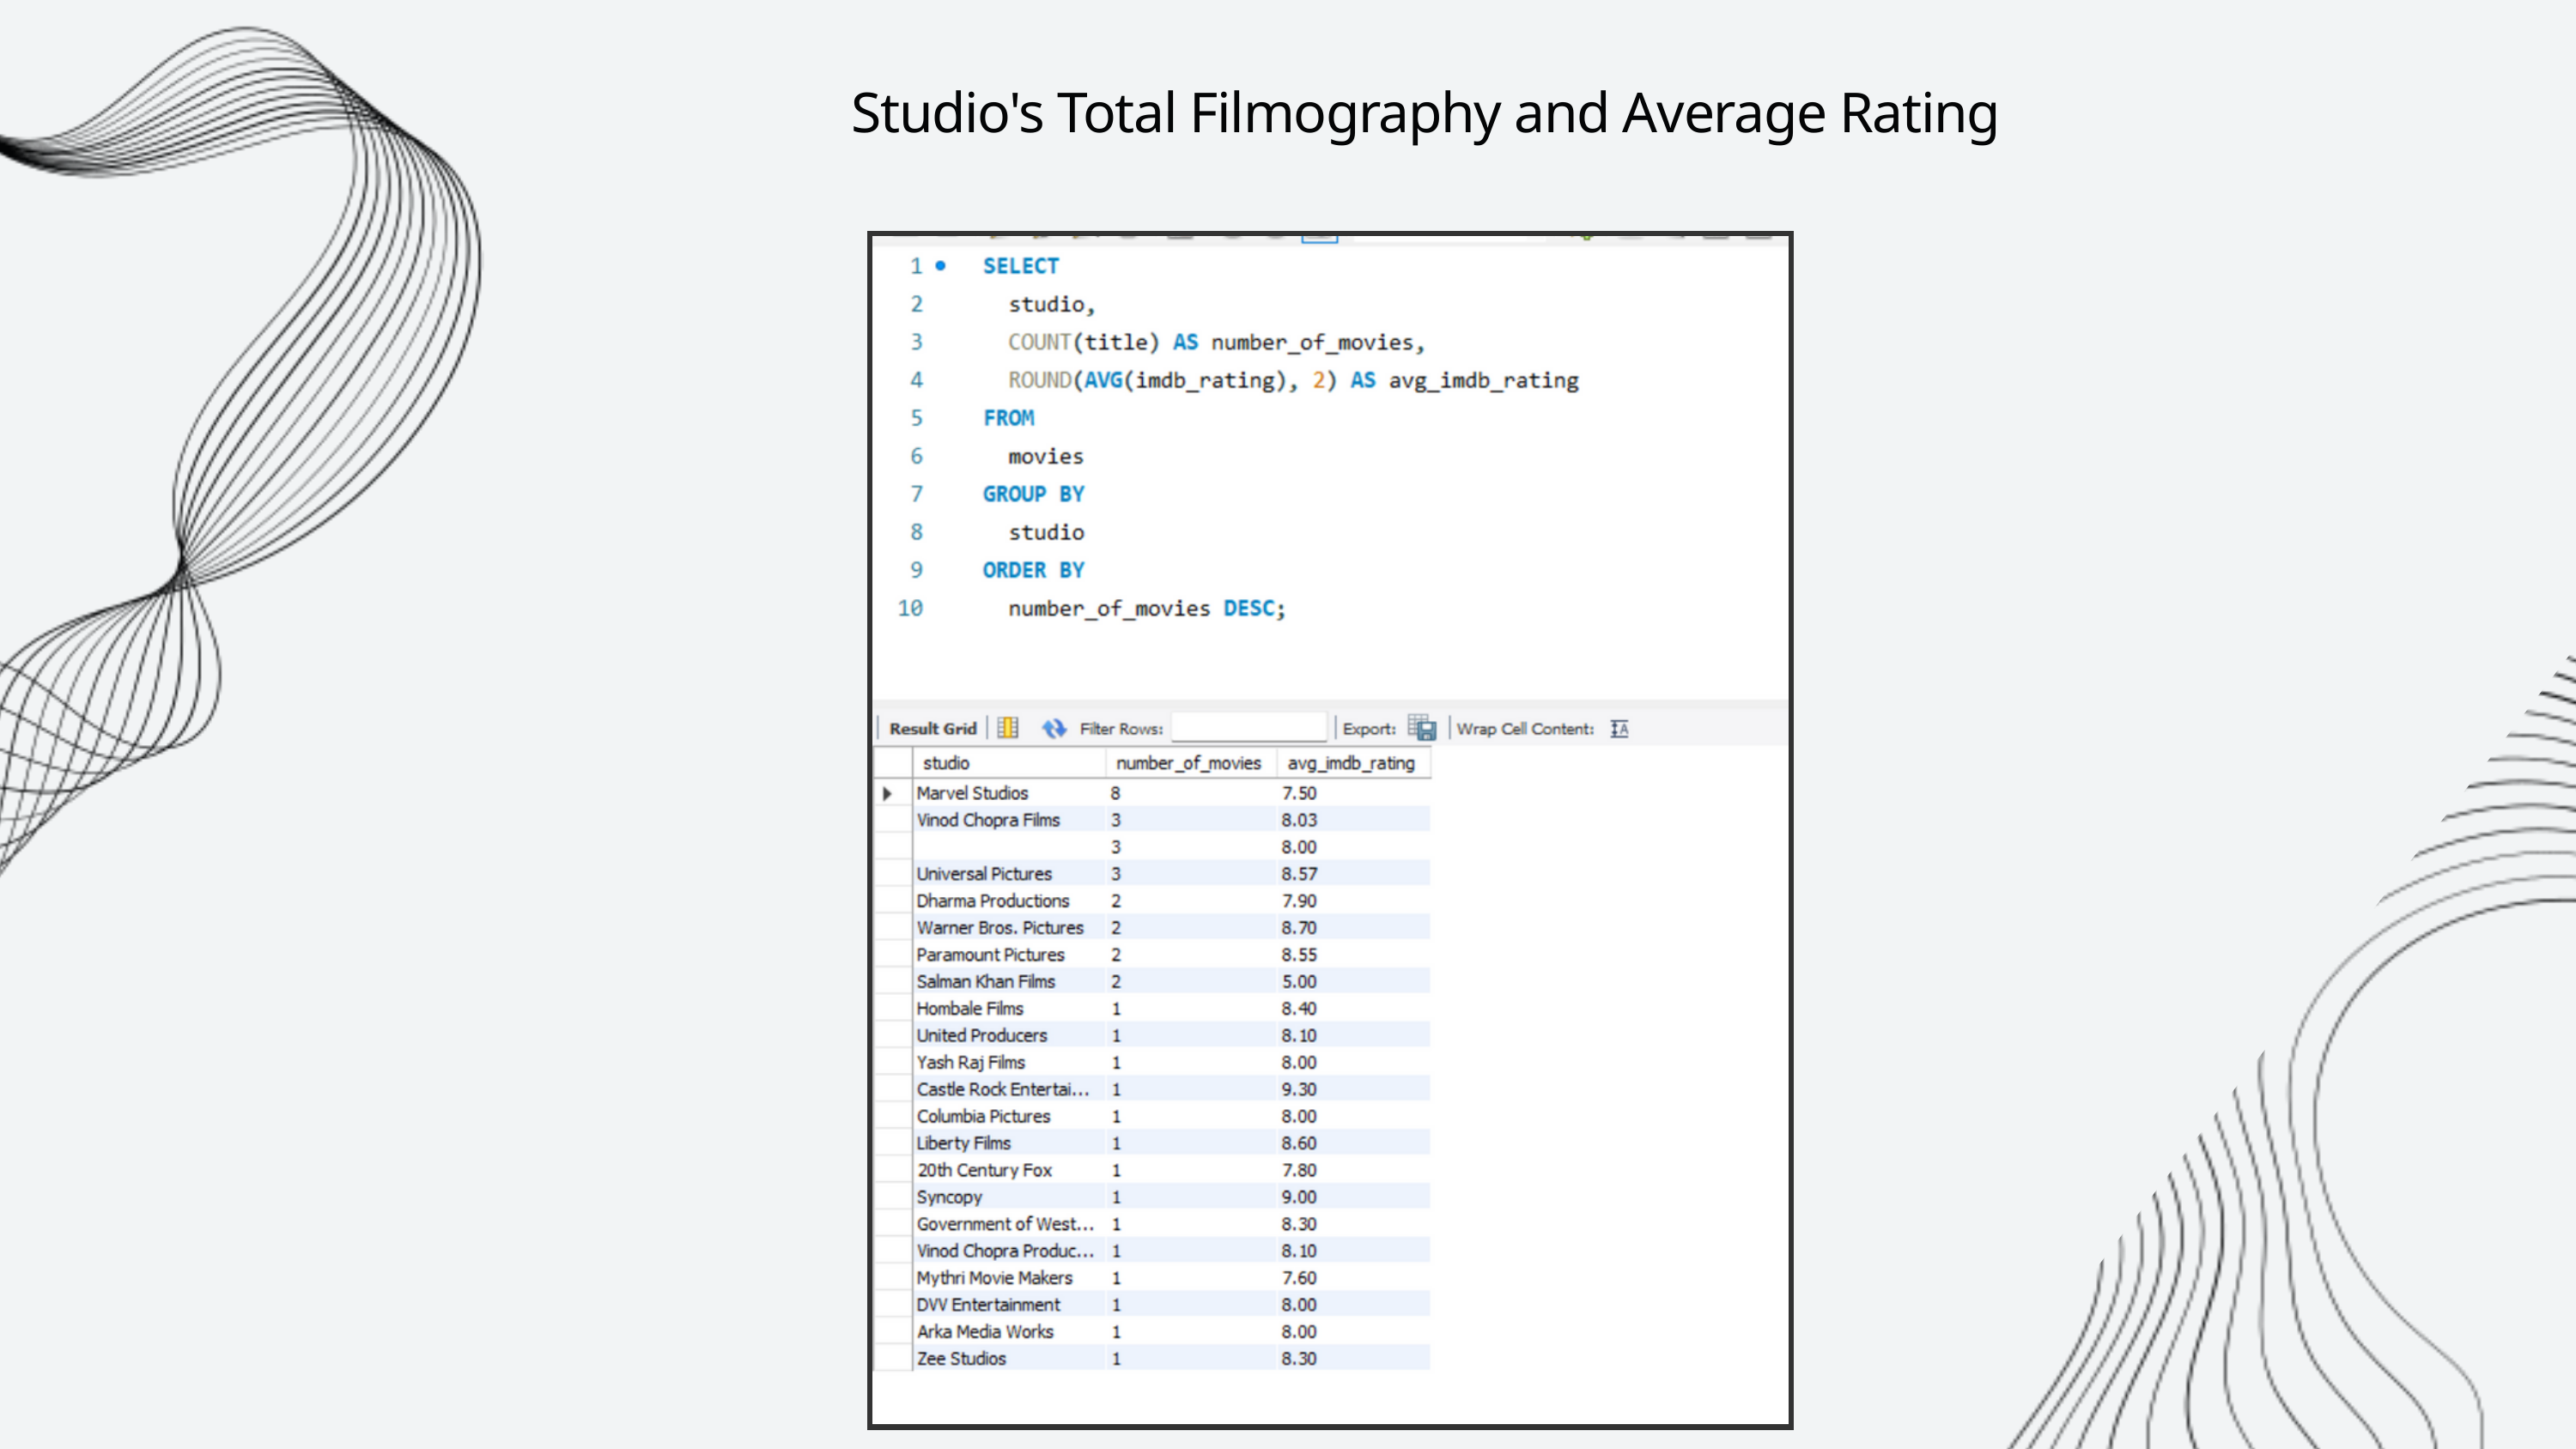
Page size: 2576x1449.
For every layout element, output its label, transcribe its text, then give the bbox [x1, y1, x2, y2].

text_box [0, 0, 484, 1068]
text_box [870, 233, 1792, 1428]
text_box [1956, 646, 2576, 1449]
text_box Studio's Total Filmography and Average Rating [471, 77, 2381, 144]
